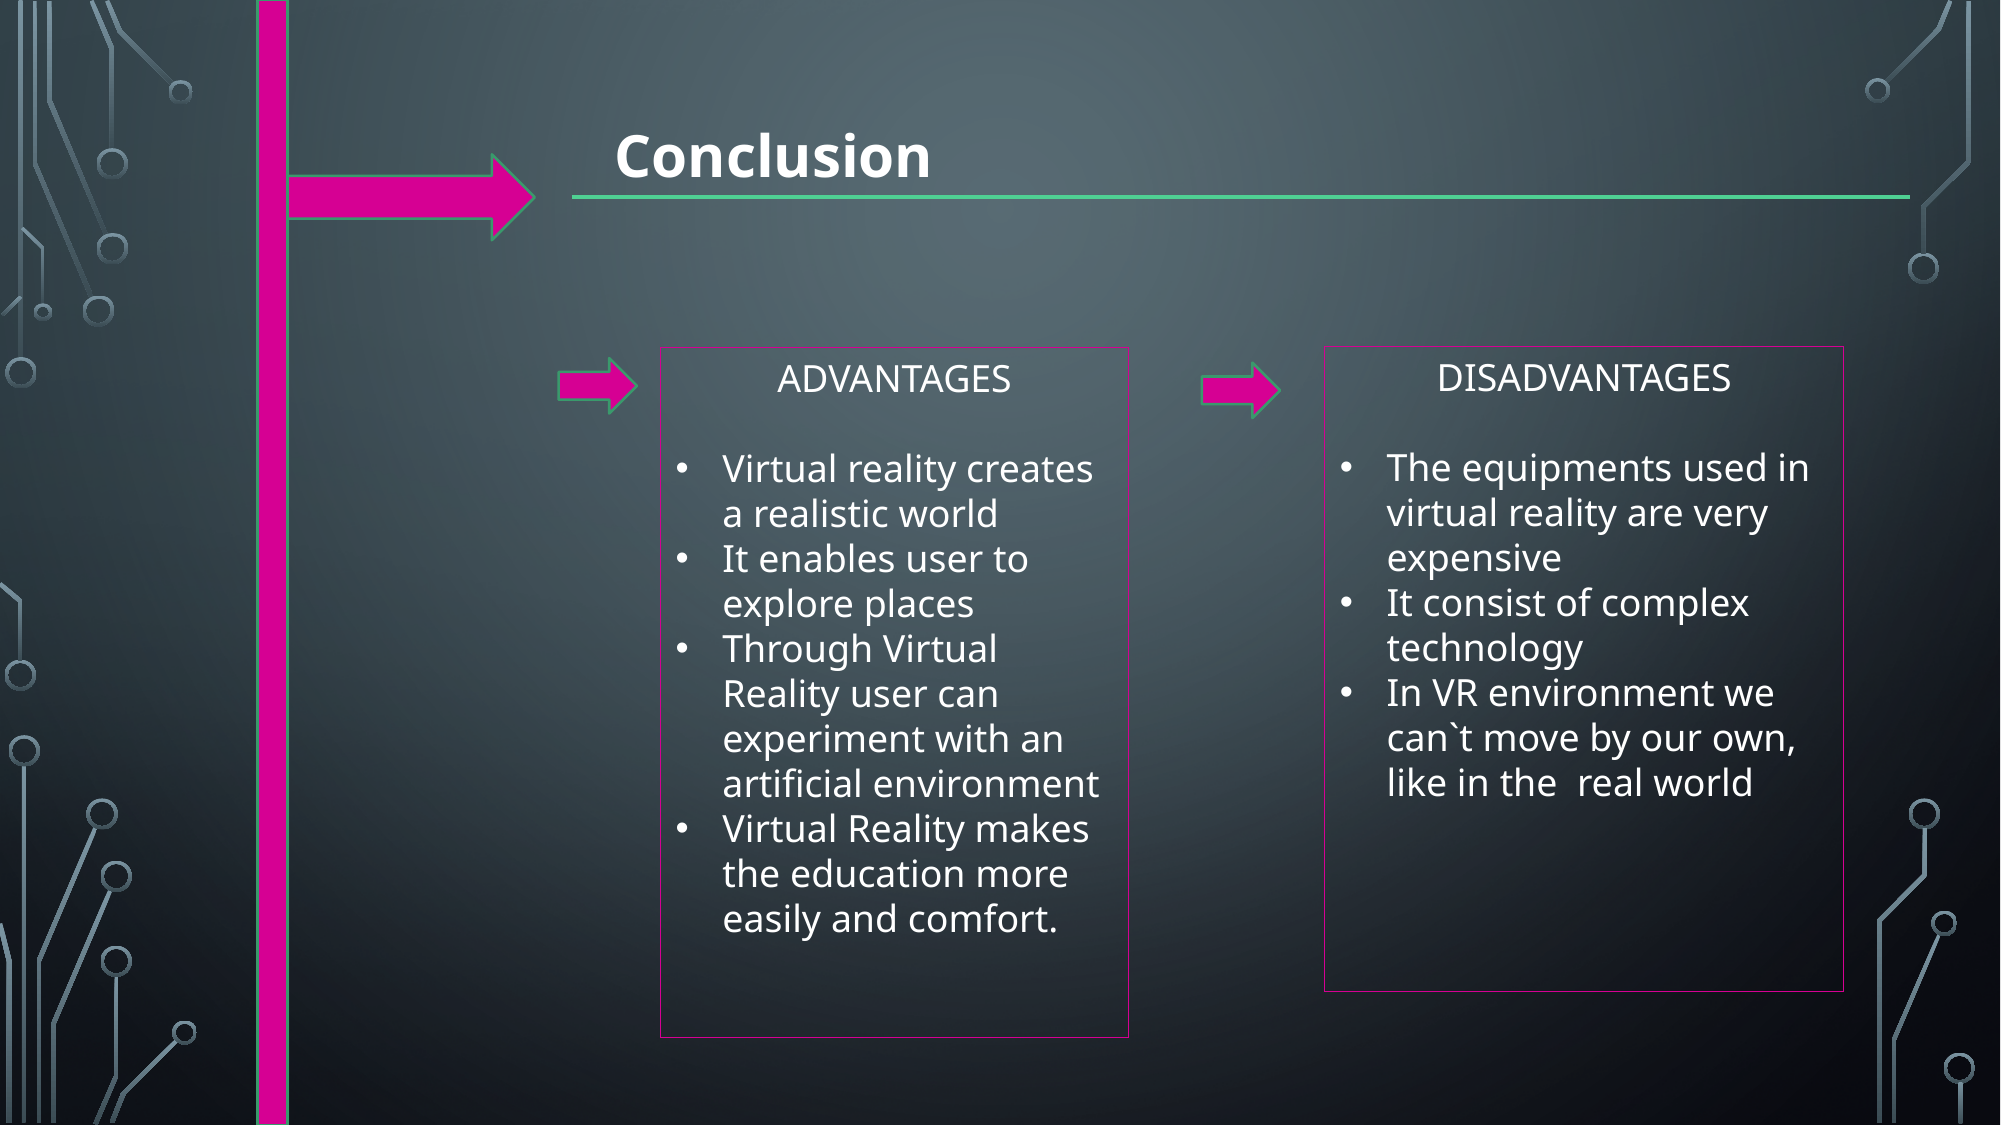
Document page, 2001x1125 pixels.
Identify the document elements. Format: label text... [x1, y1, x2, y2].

text_box Conclusion [599, 111, 1576, 195]
text_box [286, 153, 536, 242]
text_box ADVANTAGES Virtual reality creates a realistic world It enables user to explore places Through Virtual Reality user can experiment with an artificial environment Virtual Reality makes the education more easily and comfort. [660, 347, 1129, 1038]
text_box [256, 0, 289, 1125]
text_box [1200, 361, 1281, 420]
text_box DISADVANTAGES The equipments used in virtual reality are very expensive It consist of complex technology In VR environment we can`t move by our own, like in the real world [1324, 346, 1844, 992]
text_box [557, 356, 638, 415]
